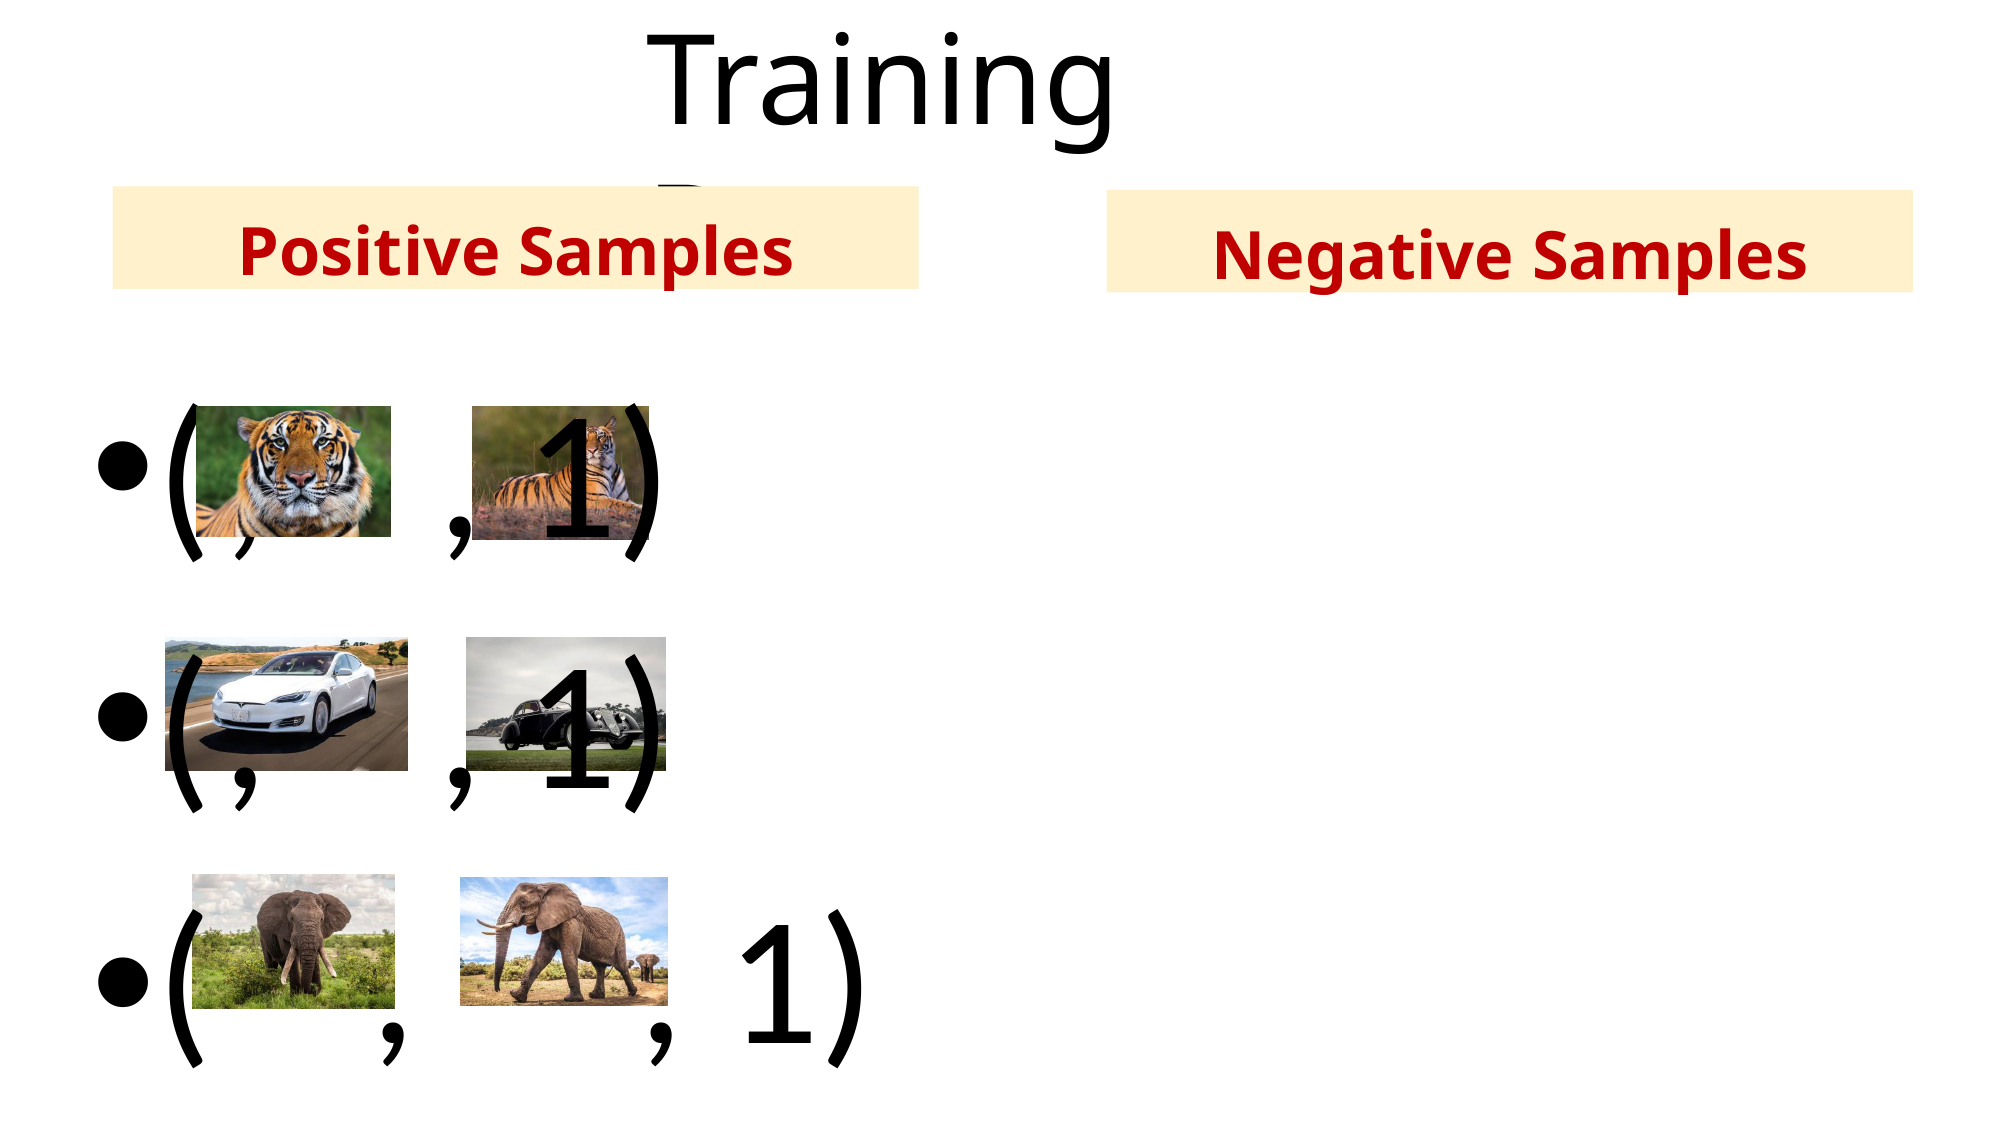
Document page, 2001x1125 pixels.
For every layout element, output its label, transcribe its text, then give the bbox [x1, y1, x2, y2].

text_box Negative Samples [1106, 189, 1913, 293]
text_box Training Data [644, 0, 1302, 300]
picture [465, 637, 666, 772]
text_box •( [89, 875, 214, 1081]
picture [460, 877, 668, 1007]
text_box , [370, 906, 417, 1081]
picture [165, 637, 408, 772]
picture [195, 406, 392, 537]
picture [472, 406, 649, 540]
text_box Positive Samples [112, 186, 919, 289]
picture [192, 874, 395, 1009]
text_box ( , , 1) ( , , 1) [89, 320, 877, 825]
text_box , [638, 906, 685, 1081]
text_box 1) [724, 904, 877, 1081]
